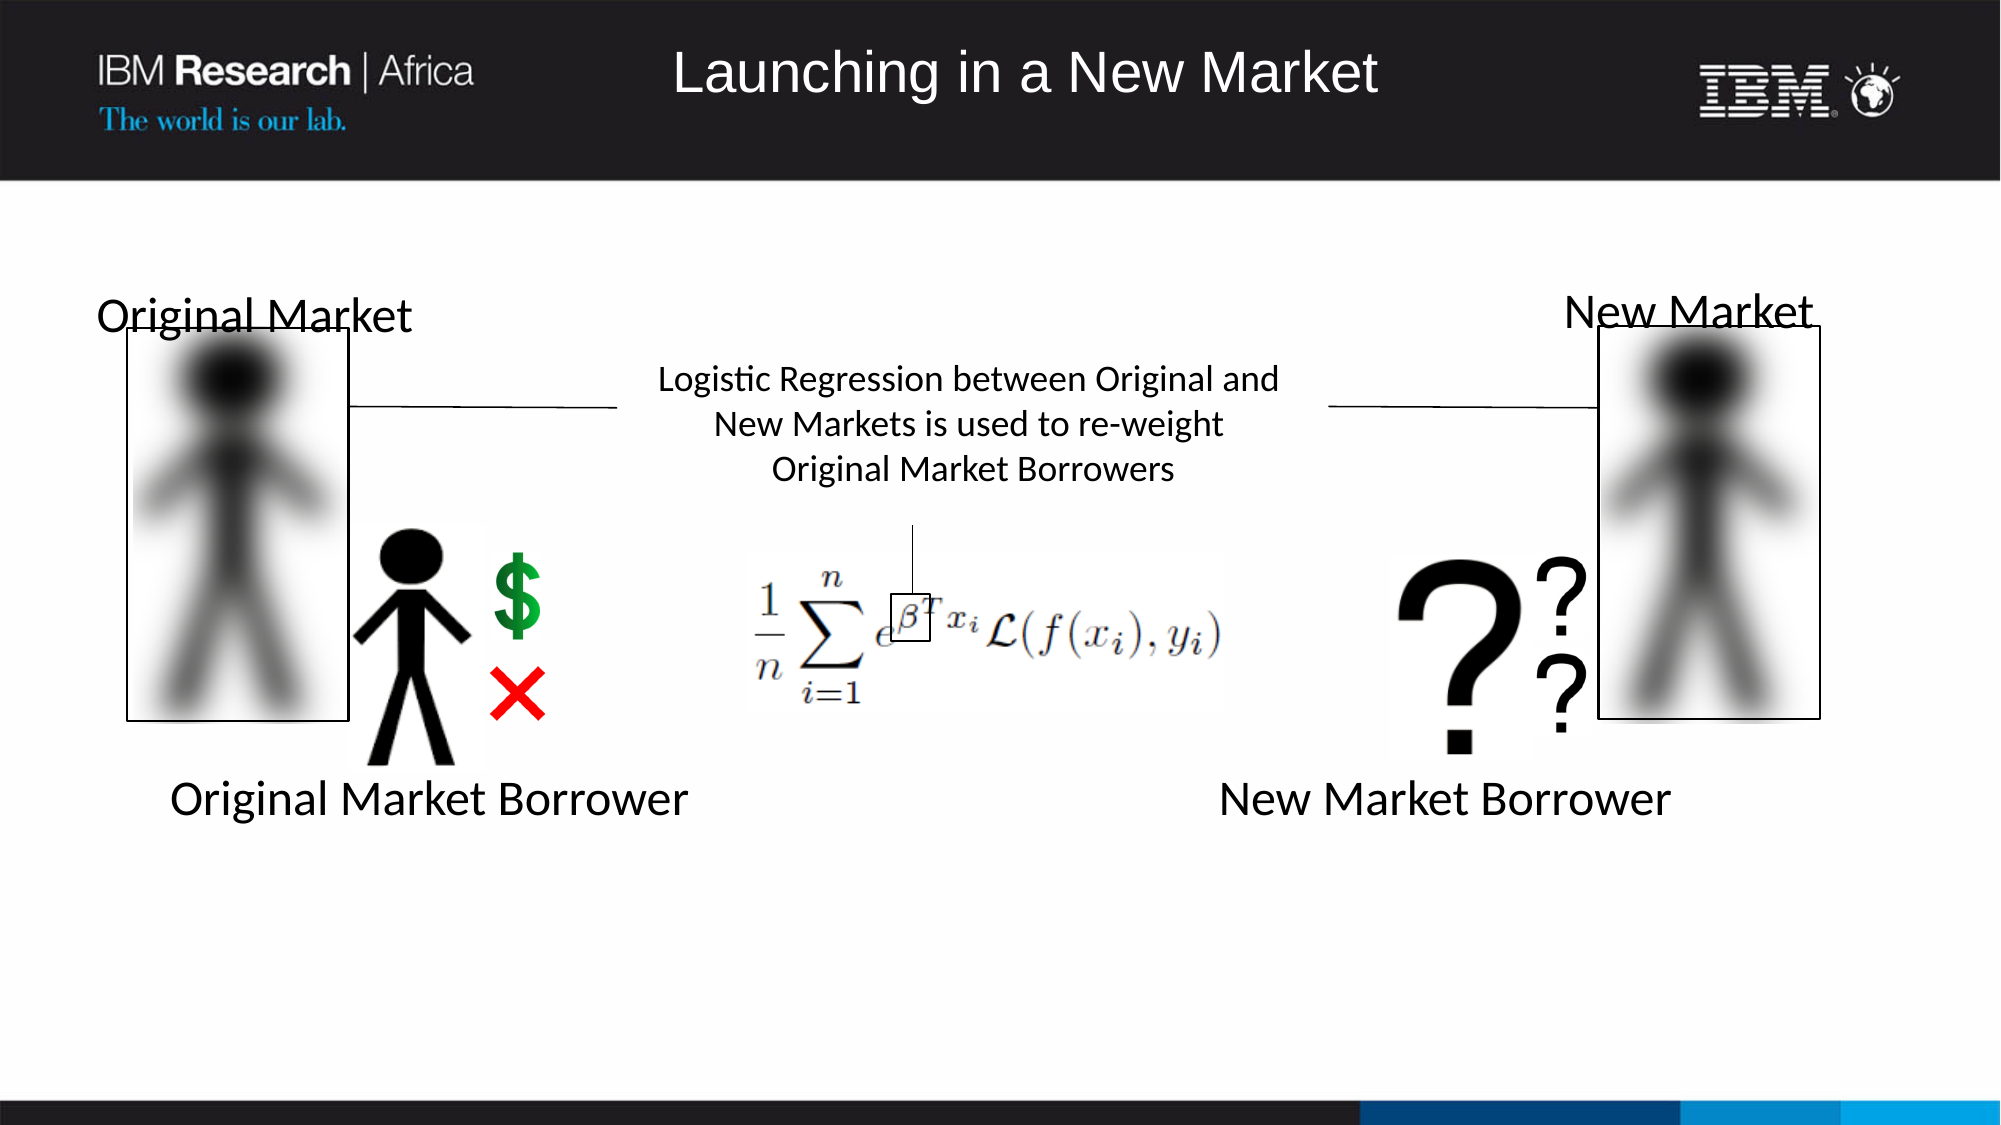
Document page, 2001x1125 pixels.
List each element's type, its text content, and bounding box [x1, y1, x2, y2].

text_box New Market [1549, 270, 1830, 346]
text_box Original Market Borrower [155, 758, 705, 834]
text_box Launching in a New Market [657, 26, 1395, 112]
text_box New Market Borrower [1204, 758, 1688, 834]
picture [0, 0, 2001, 1125]
text_box Original Market [81, 275, 429, 350]
text_box [1815, 324, 1822, 332]
text_box [125, 326, 130, 723]
text_box Logistic Regression between Original and New Markets is used to re-weight Original Market Borrowers [541, 346, 1406, 497]
